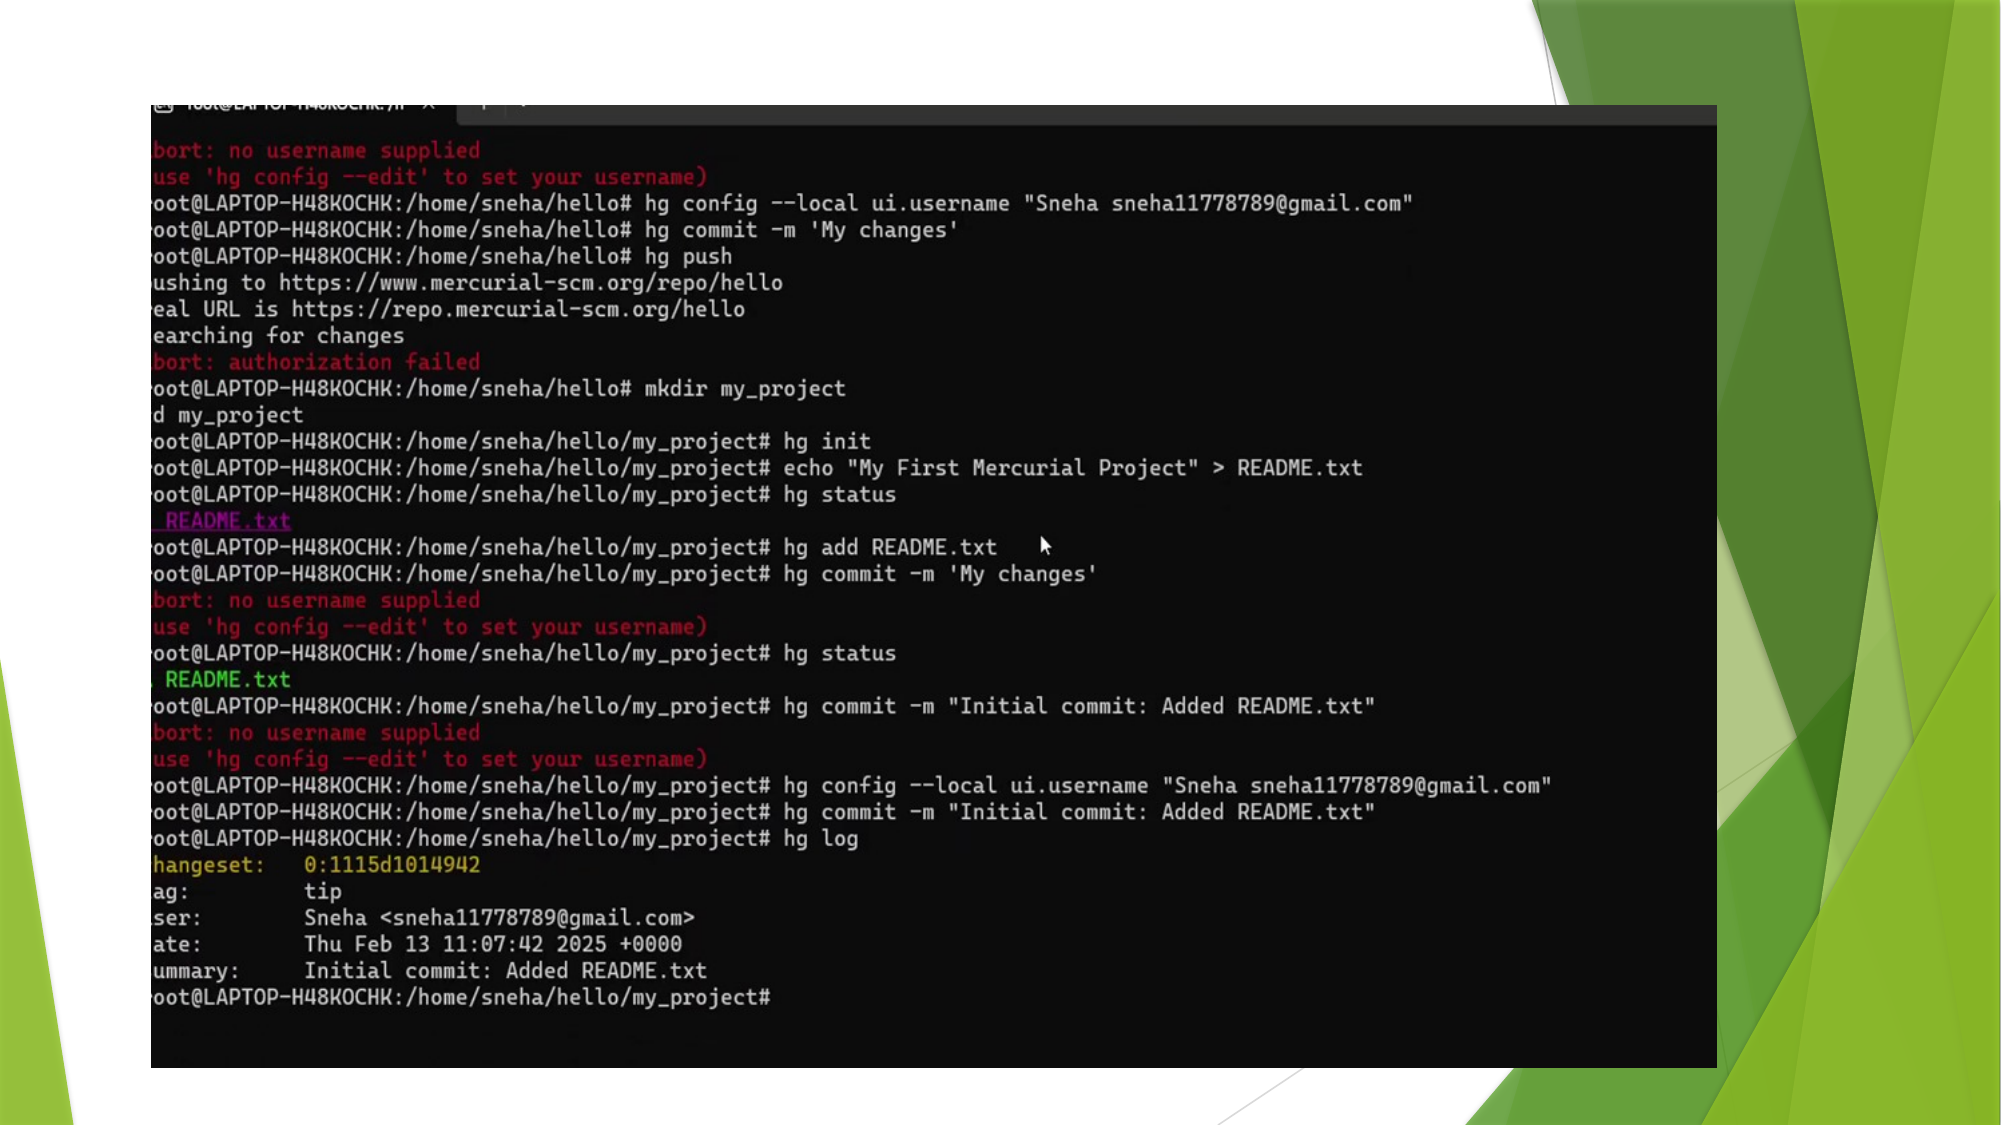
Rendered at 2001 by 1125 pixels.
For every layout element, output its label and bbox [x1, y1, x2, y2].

list [150, 105, 1718, 1068]
